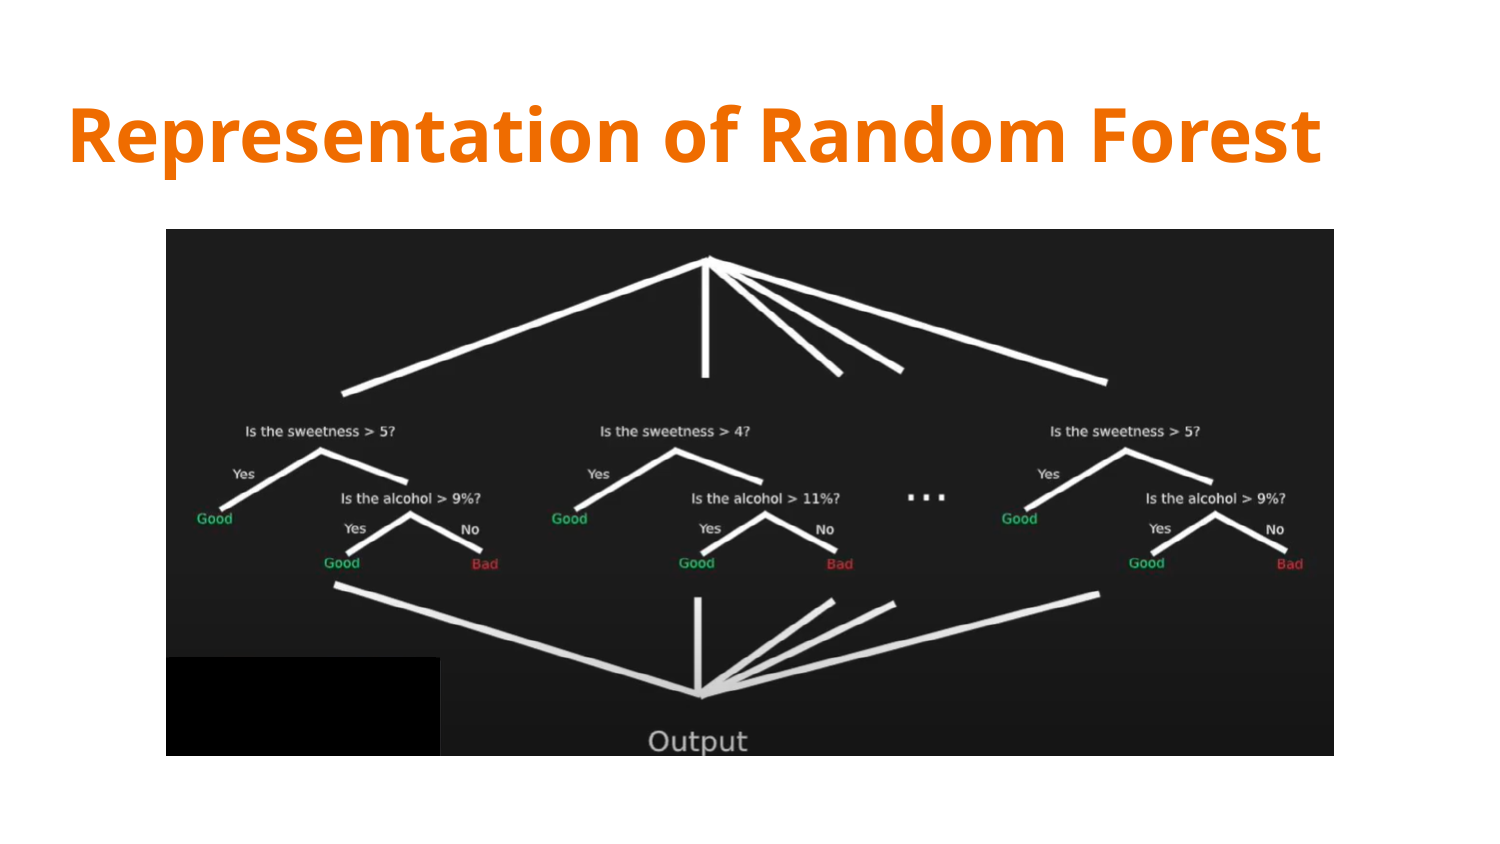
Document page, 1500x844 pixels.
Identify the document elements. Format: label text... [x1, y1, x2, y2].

picture [166, 229, 1334, 756]
title Representation of Random Forest [51, 72, 1449, 189]
